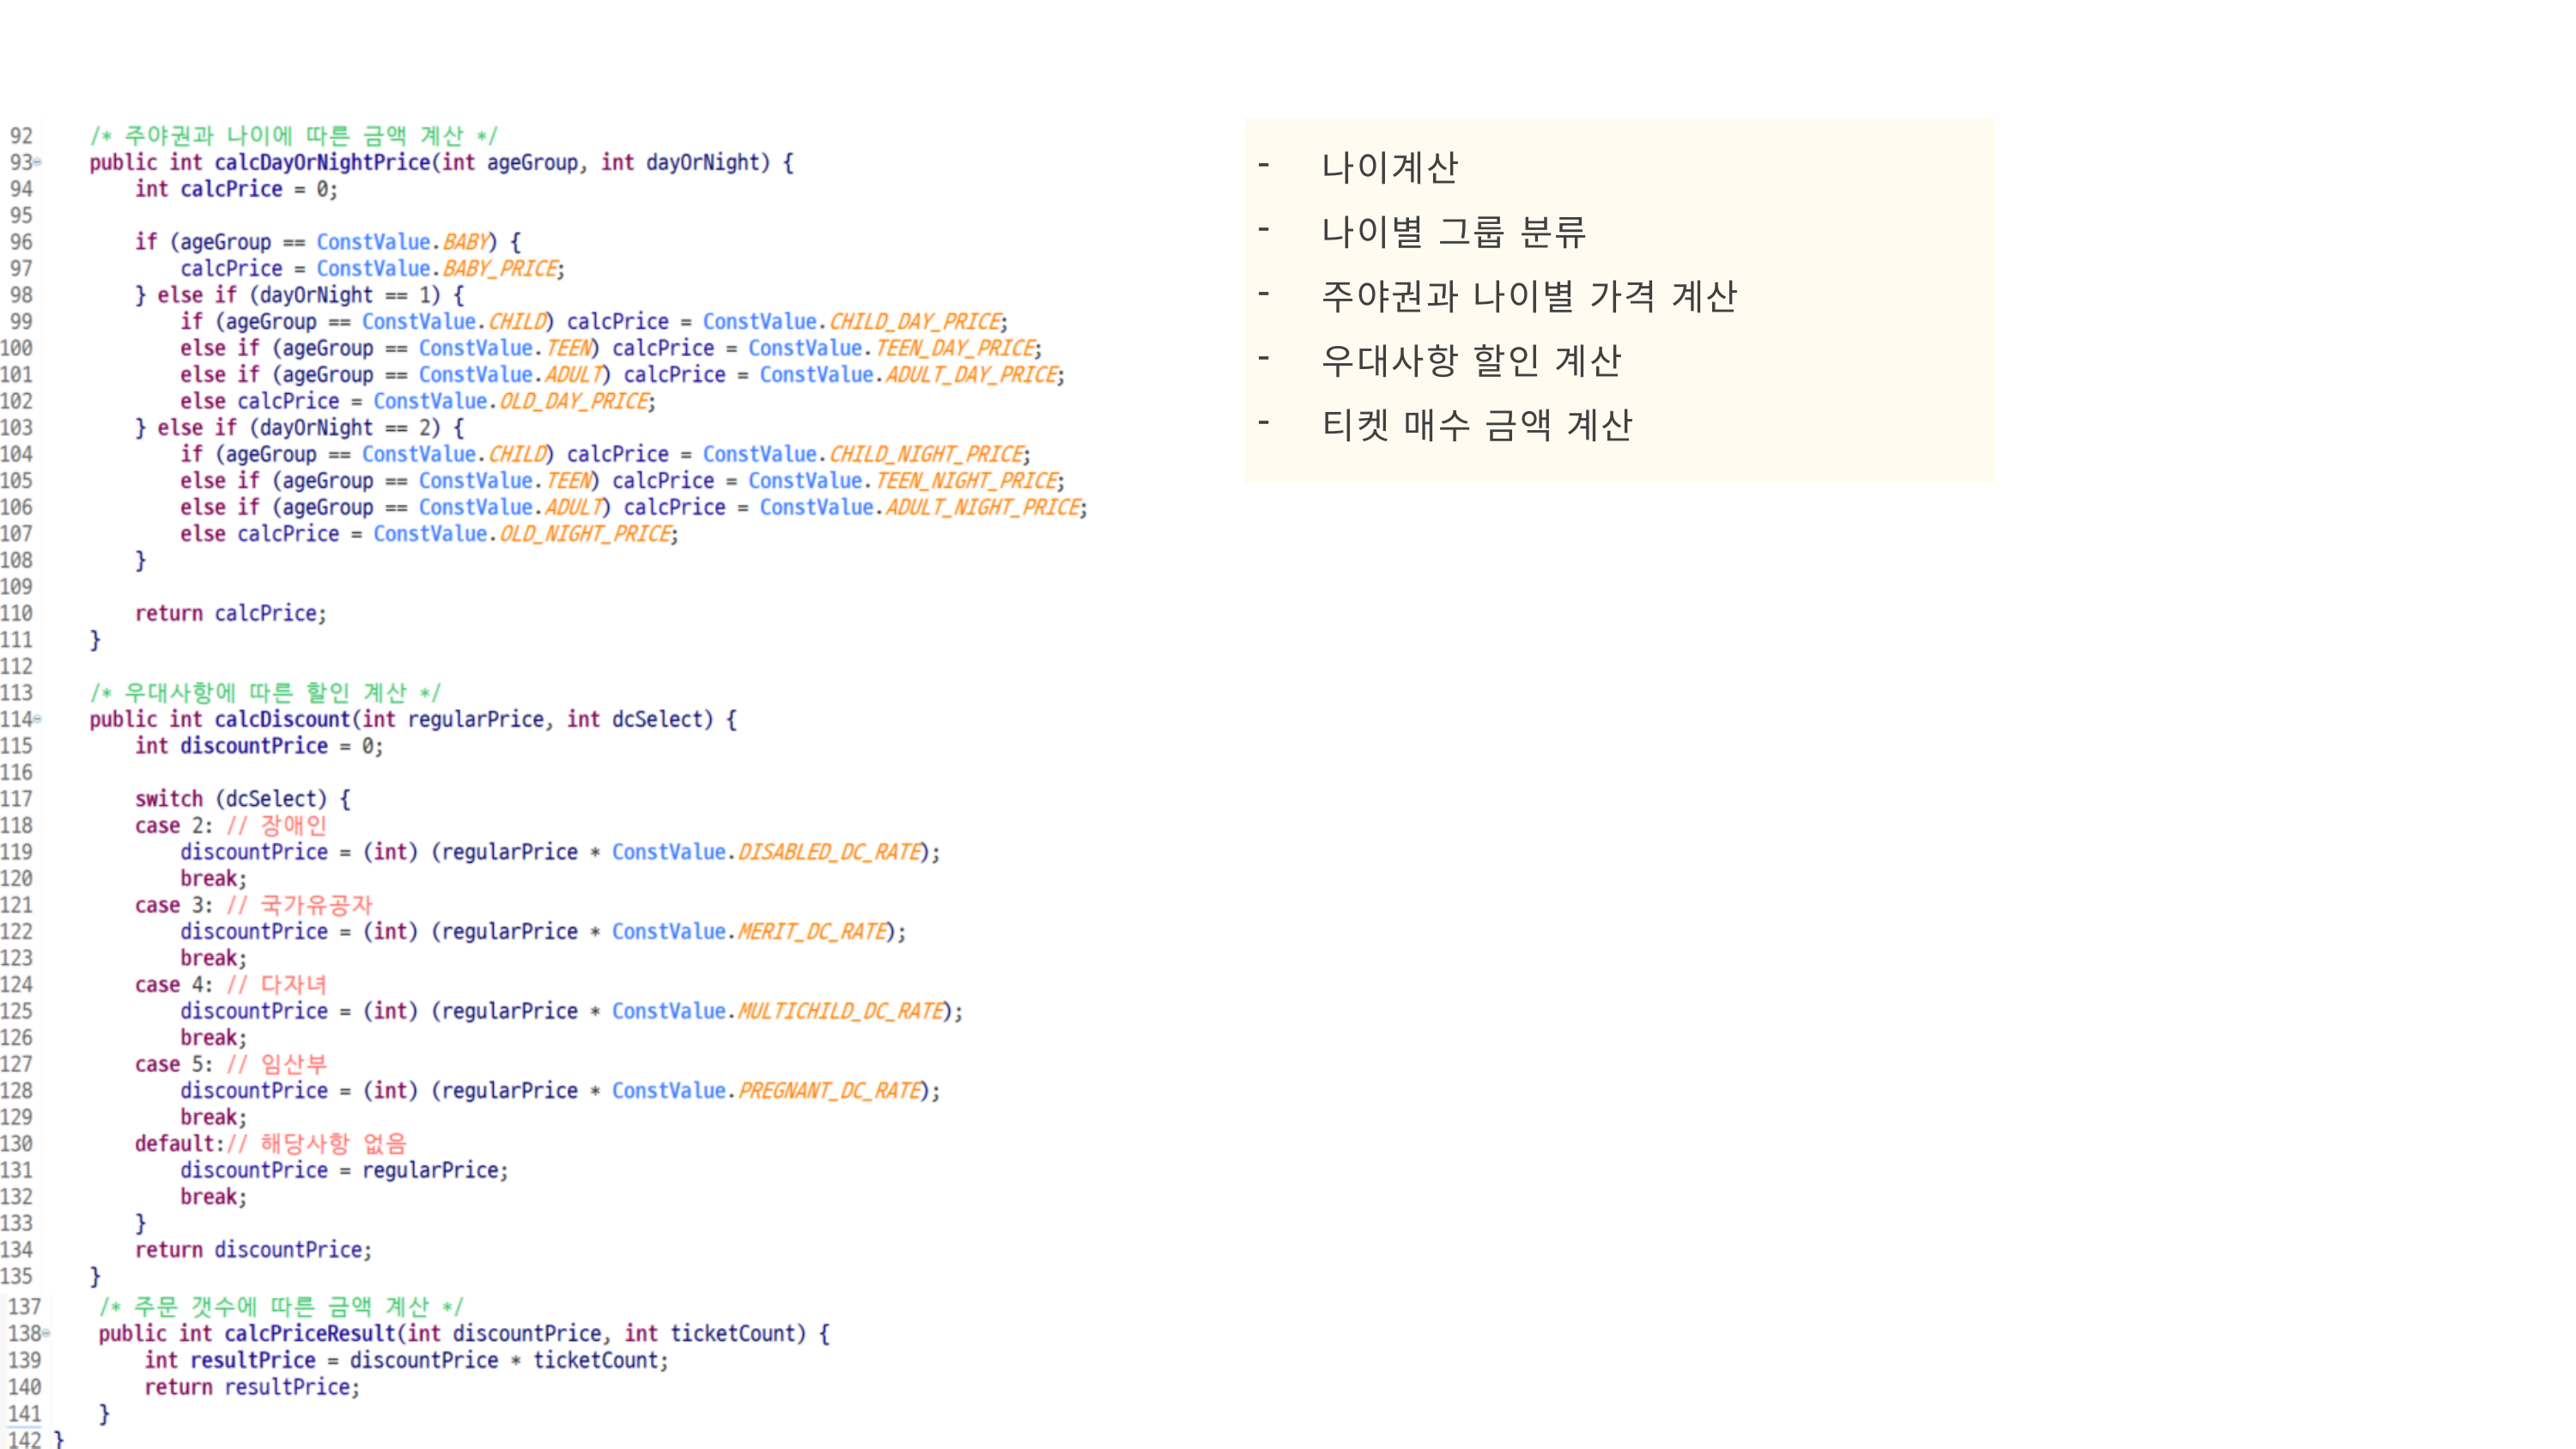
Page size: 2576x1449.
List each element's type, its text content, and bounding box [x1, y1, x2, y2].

text_box 나이계산 나이별 그룹 분류 주야권과 나이별 가격 계산 우대사항 할인 계산 티켓 매수 금액 계산 [1243, 116, 1996, 485]
picture [0, 118, 1097, 1449]
